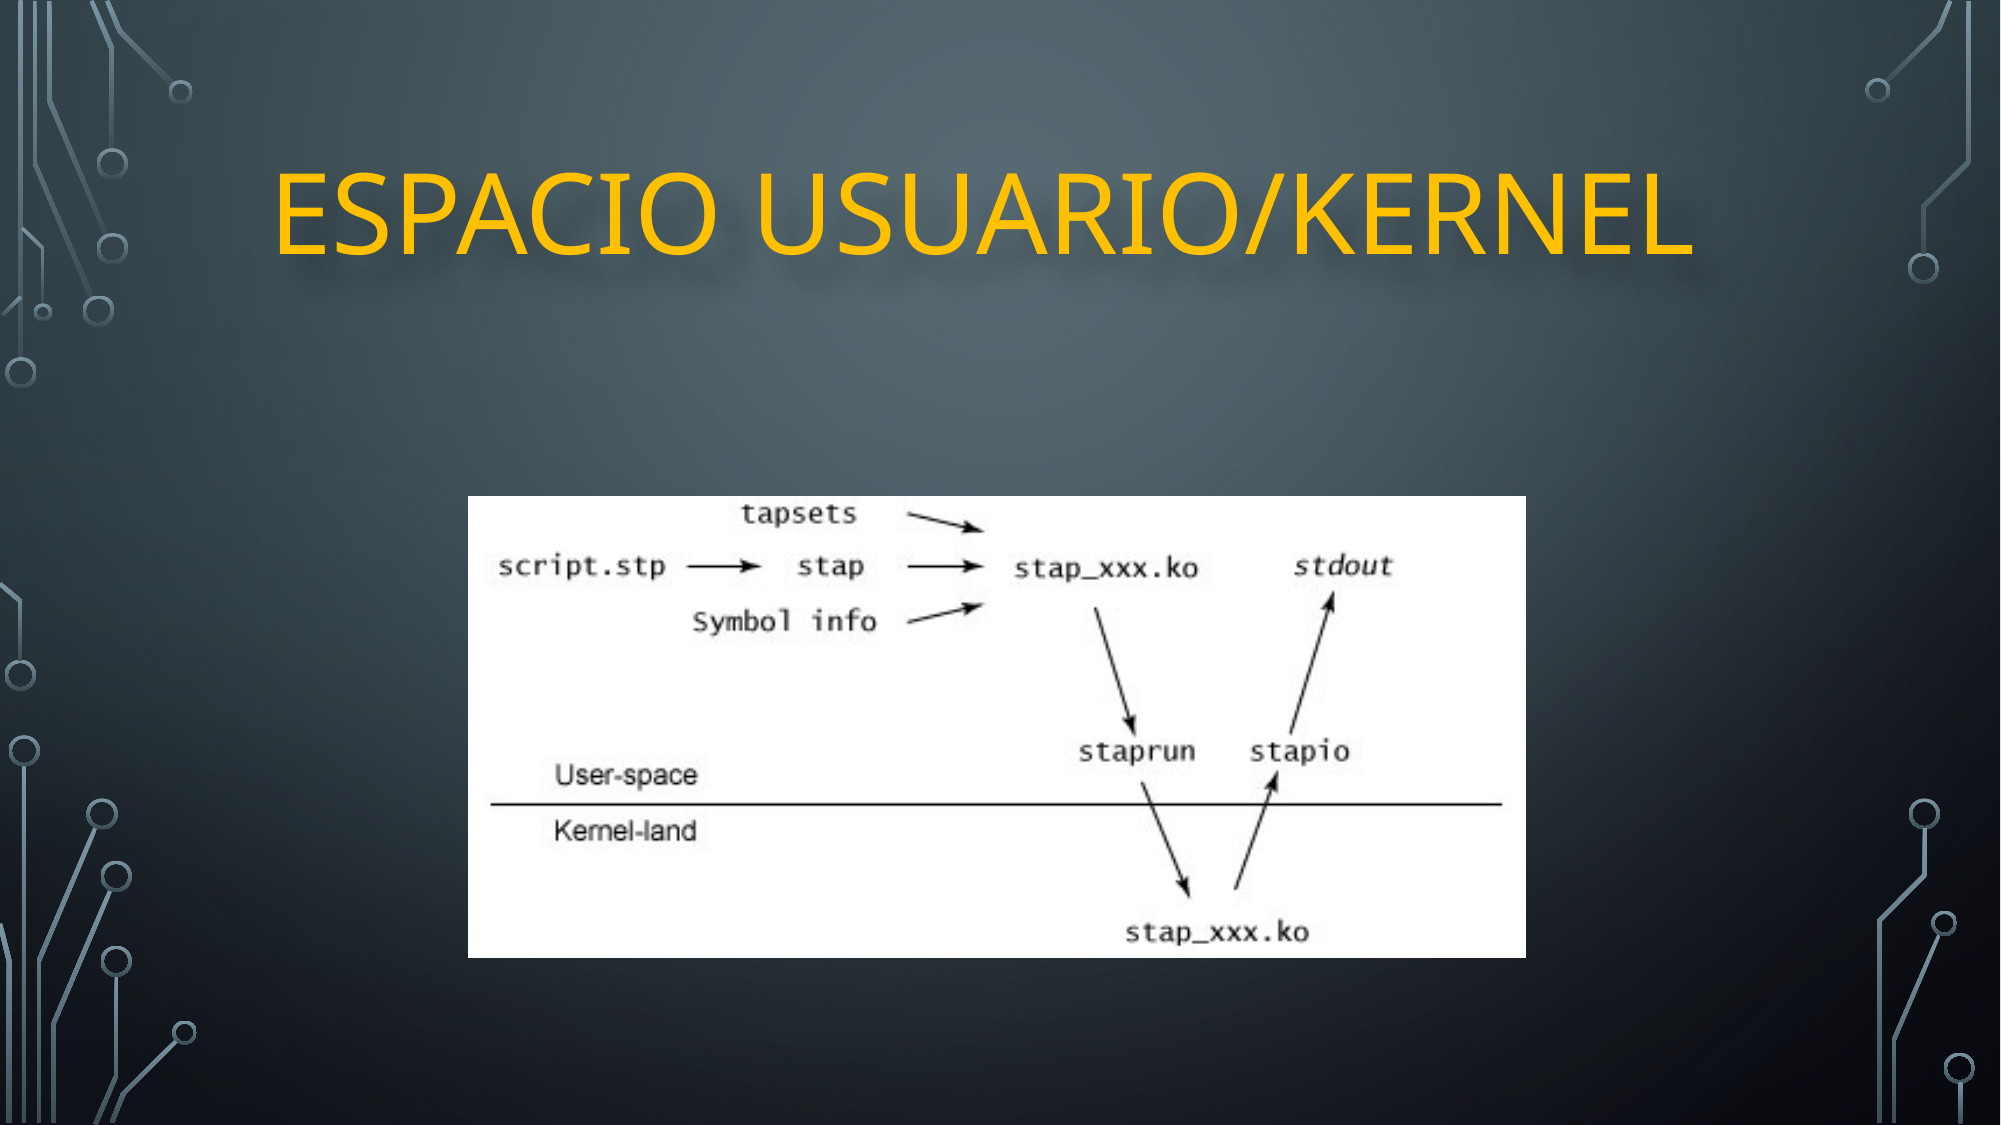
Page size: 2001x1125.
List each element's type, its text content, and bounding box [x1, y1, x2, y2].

picture [468, 496, 1526, 958]
text_box Espacio Usuario/kernel [236, 100, 1729, 336]
